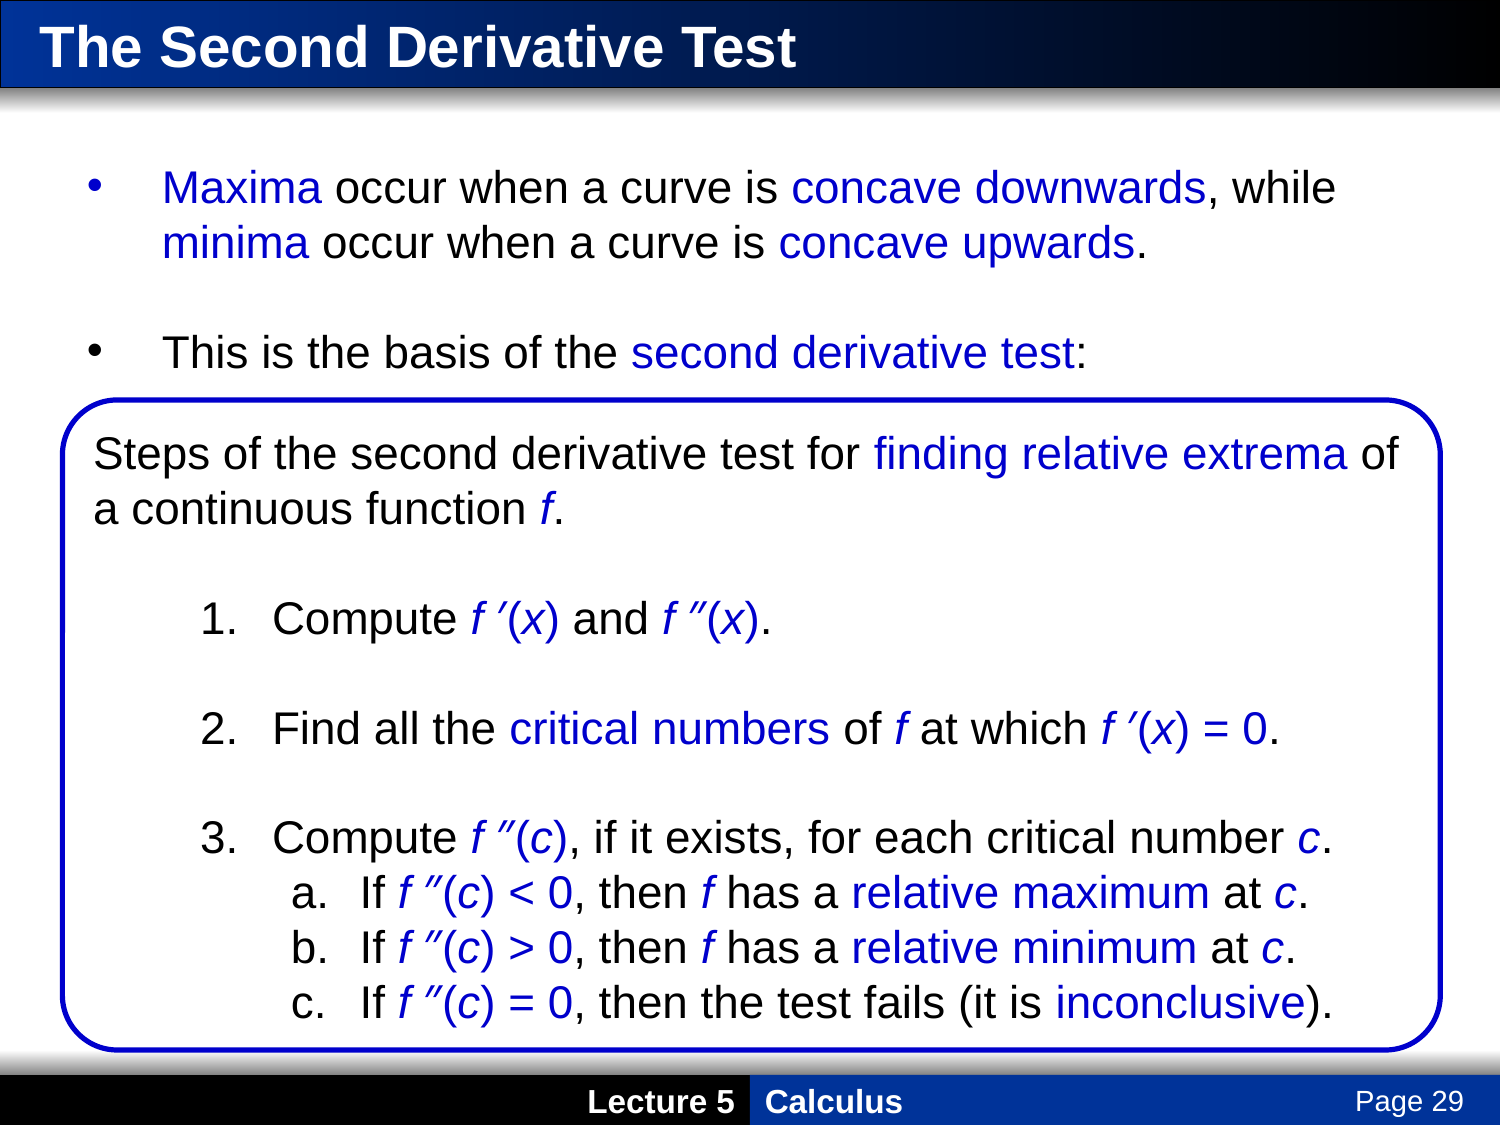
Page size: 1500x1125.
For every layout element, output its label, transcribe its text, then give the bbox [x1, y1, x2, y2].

title The Second Derivative Test [24, 12, 1500, 75]
text_box Maxima occur when a curve is concave downwards, while minima occur when a curve is concave upwards. This is the basis of the second derivative test: [72, 149, 1450, 385]
text_box Steps of the second derivative test for finding relative extrema of a continuous function f. Compute f ′(x) and f ″(x). Find all the critical numbers of f at which f ′(x) = 0. Compute f ″(c), if it exists, for each critical number c. If f ″(c) < 0, then f has a relative maximum at c. If f ″(c) > 0, then f has a relative minimum at c. If f ″(c) = 0, then the test fails (it is inconclusive). [62, 399, 1441, 1051]
slide_number Page 29 [1337, 1074, 1488, 1125]
